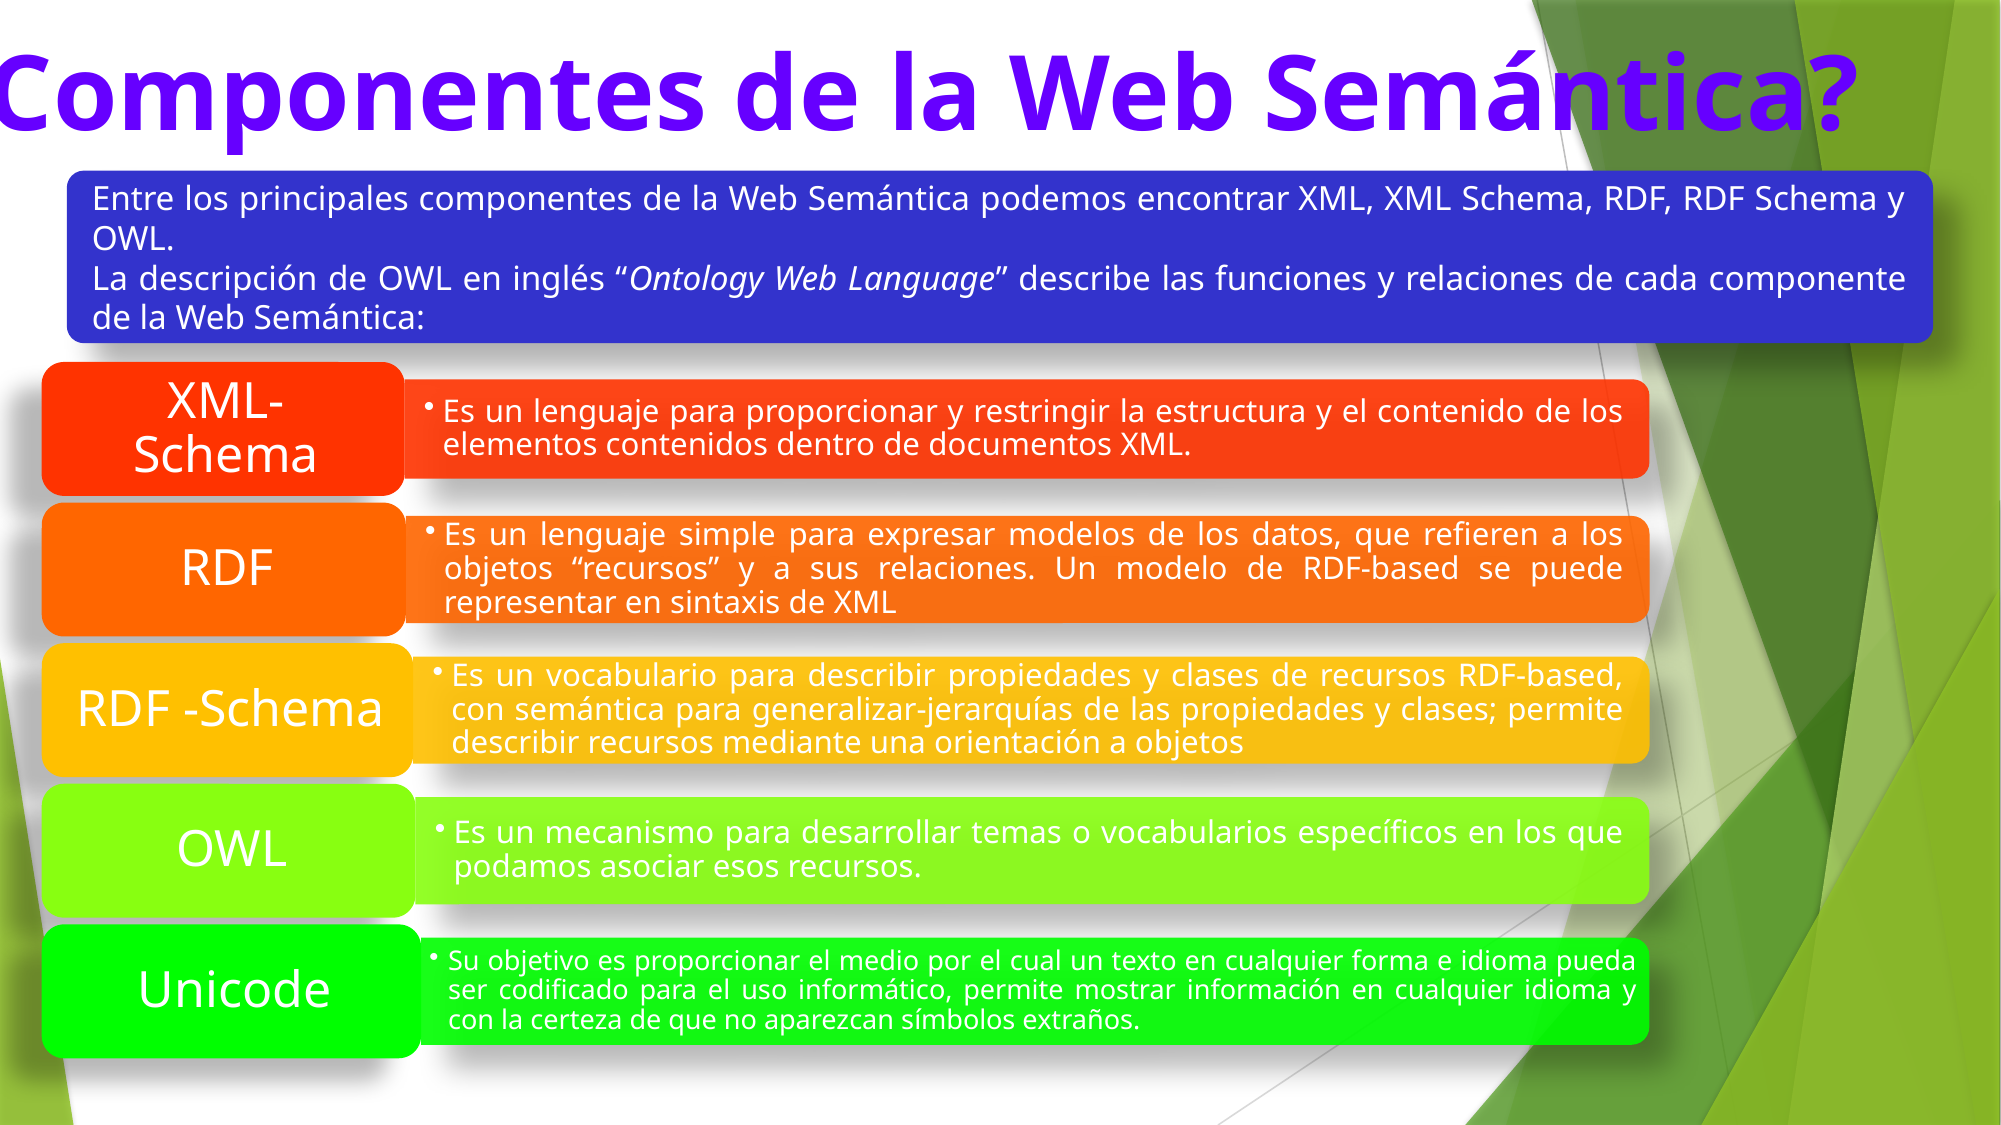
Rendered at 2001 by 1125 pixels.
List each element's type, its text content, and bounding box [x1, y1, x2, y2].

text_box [66, 170, 1934, 344]
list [41, 361, 1651, 1060]
text_box Componentes de la Web Semántica? [0, 19, 1875, 159]
